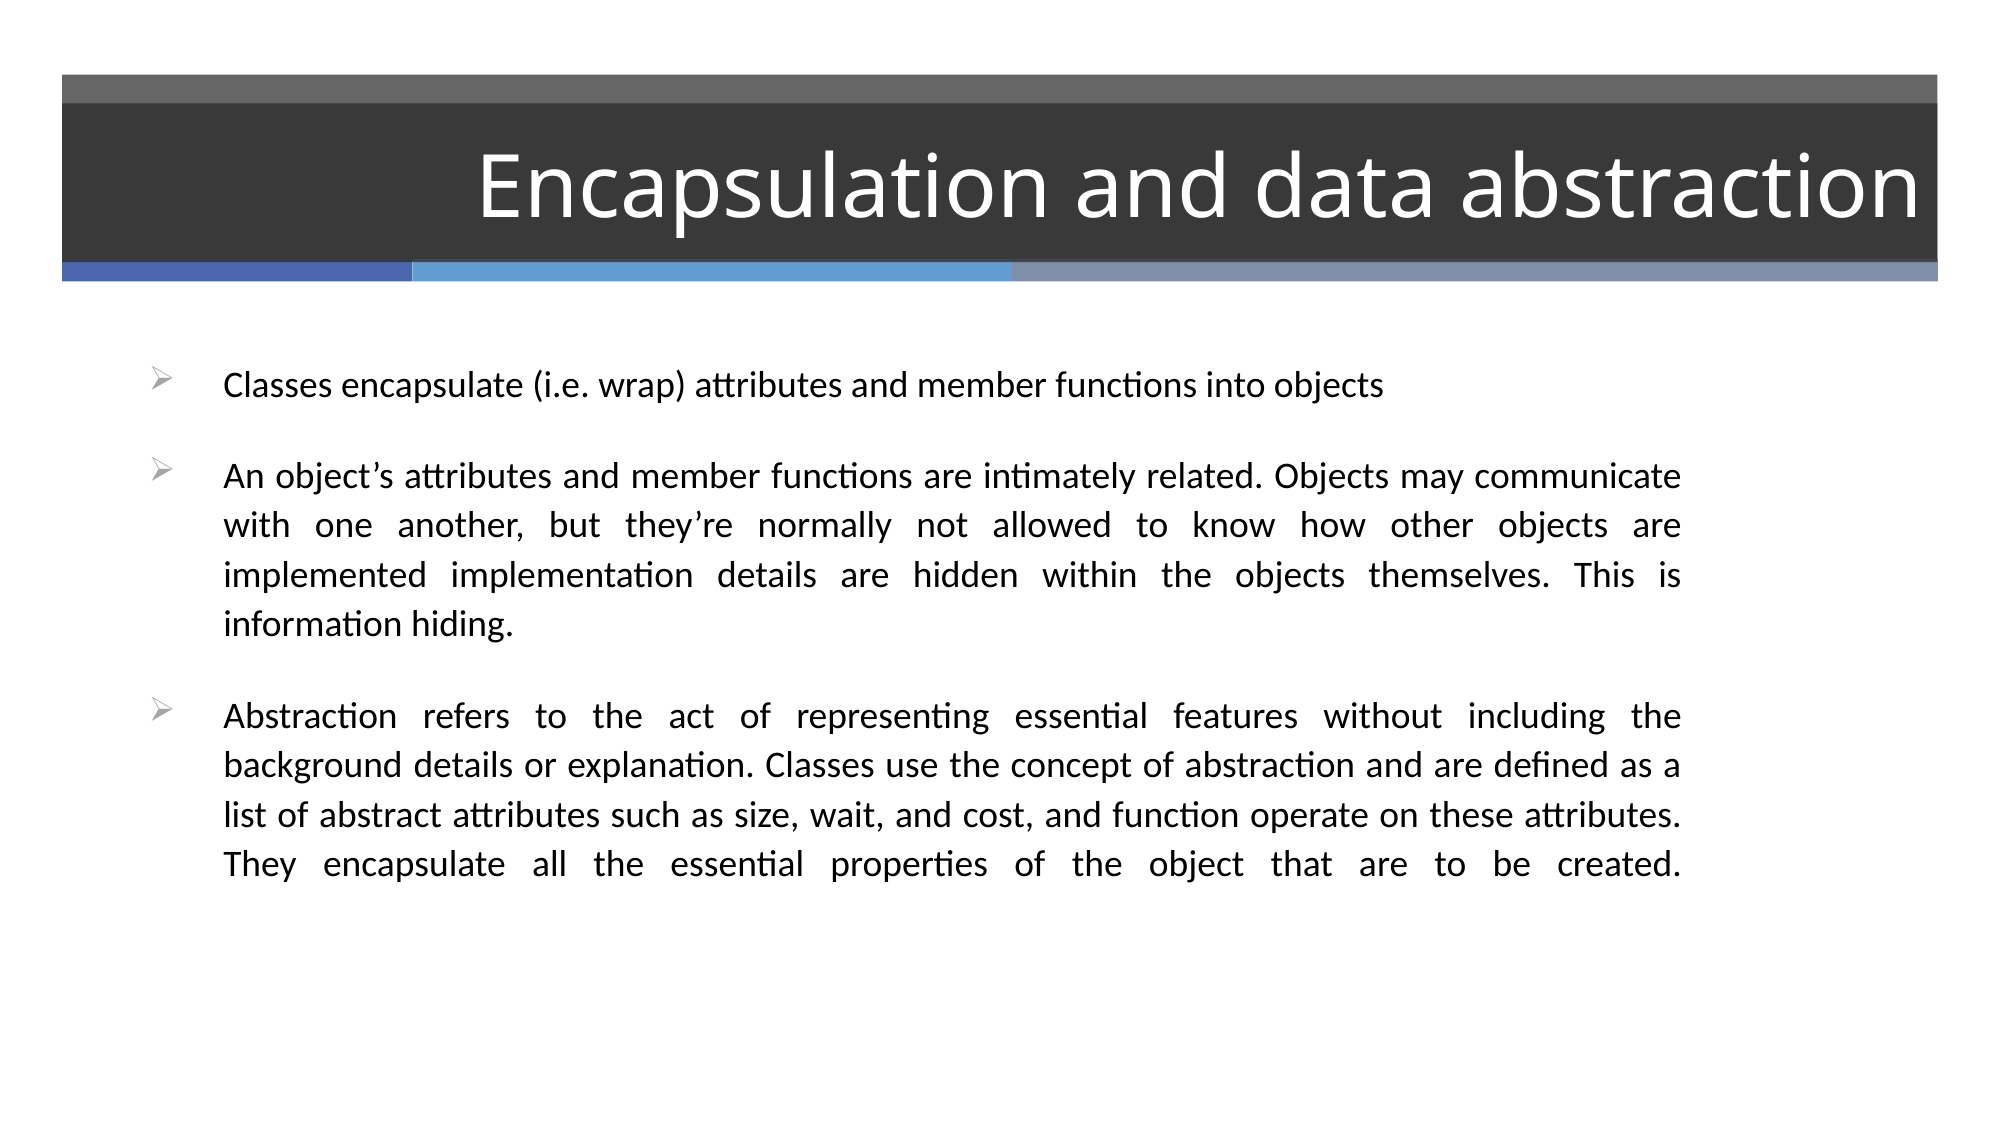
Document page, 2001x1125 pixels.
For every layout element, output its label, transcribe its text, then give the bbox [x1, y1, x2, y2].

title Encapsulation and data abstraction [62, 103, 1938, 263]
list Classes encapsulate (i.e. wrap) attributes and member functions into objects An object’s attributes and member functions are intimately related. Objects may communicate with one another, but they’re normally not allowed to know how other objects are implemented implementation details are hidden within the objects themselves. This is information hiding. Abstraction refers to the act of representing essential features without including the background details or explanation. Classes use the concept of abstraction and are defined as a list of abstract attributes such as size, wait, and cost, and function operate on these attributes. They encapsulate all the essential properties of the object that are to be created. [133, 347, 1699, 1003]
